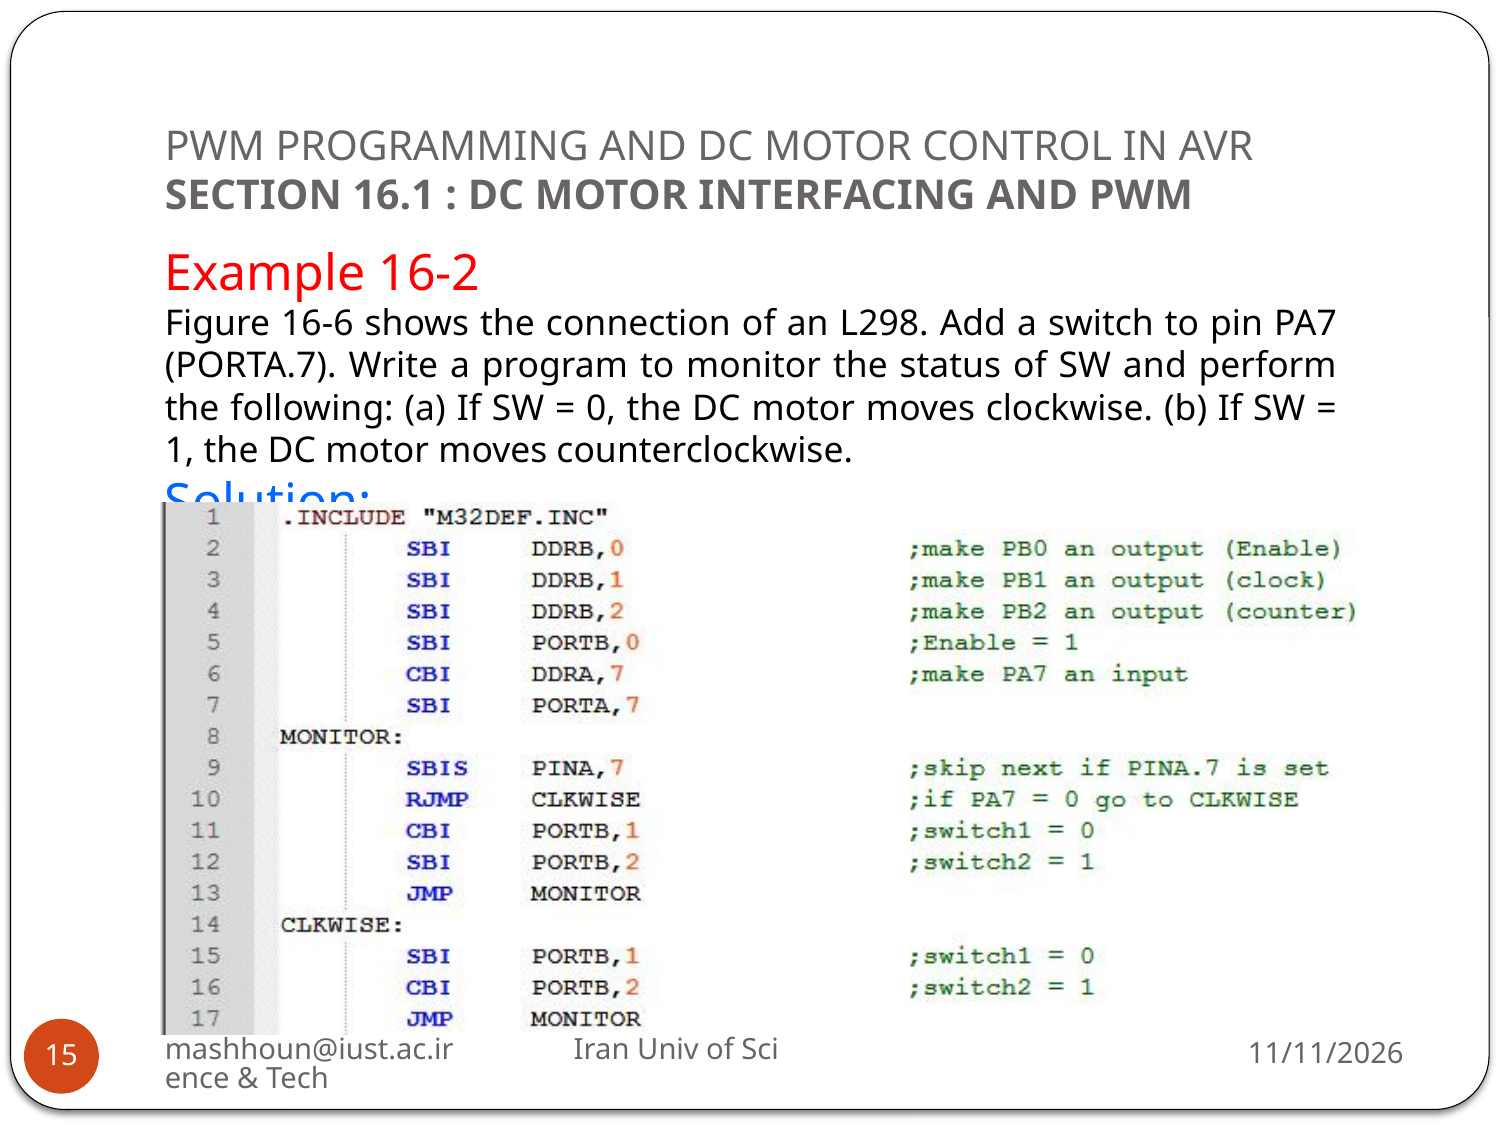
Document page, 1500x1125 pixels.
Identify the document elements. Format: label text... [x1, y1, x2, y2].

slide_number 15 [23, 1018, 99, 1094]
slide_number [1012, 1015, 1419, 1094]
footer mashhoun@iust.ac.ir Iran Univ of Science & Tech [150, 1012, 800, 1088]
title PWM PROGRAMMING AND DC MOTOR CONTROL IN AVR SECTION 16.1 : DC MOTOR INTERFACING AND PWM [150, 45, 1425, 233]
text_box Example 16-2 Figure 16-6 shows the connection of an L298. Add a switch to pin PA7 (PORTA.7). Write a program to monitor the status of SW and perform the following: (a) If SW = 0, the DC motor moves clockwise. (b) If SW = 1, the DC motor moves counterclockwise. Solution: [150, 232, 1353, 538]
picture [159, 502, 1360, 1036]
